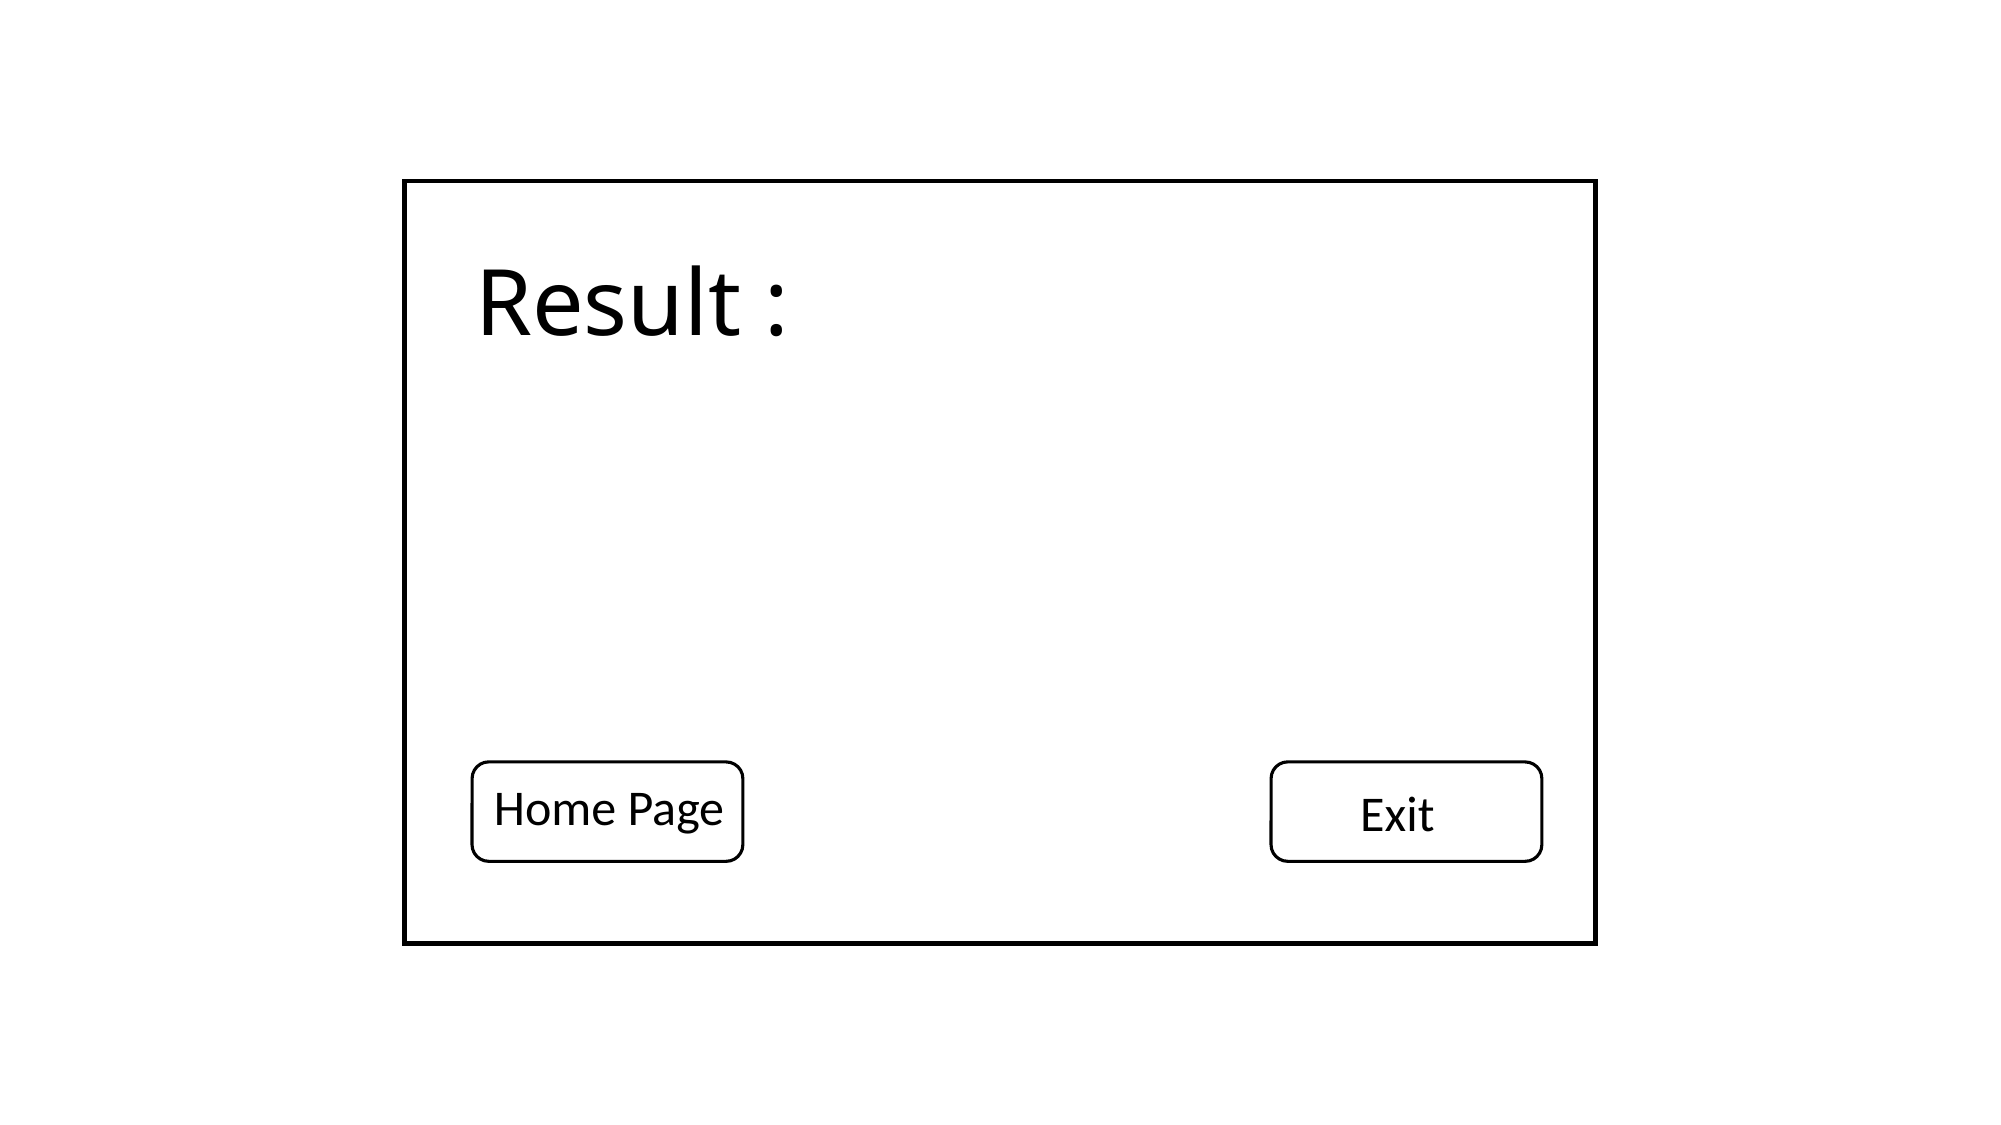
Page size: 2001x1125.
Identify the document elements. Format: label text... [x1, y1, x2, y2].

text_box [1271, 761, 1694, 862]
text_box Result : [460, 236, 805, 362]
text_box [404, 180, 1596, 945]
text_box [471, 761, 828, 881]
